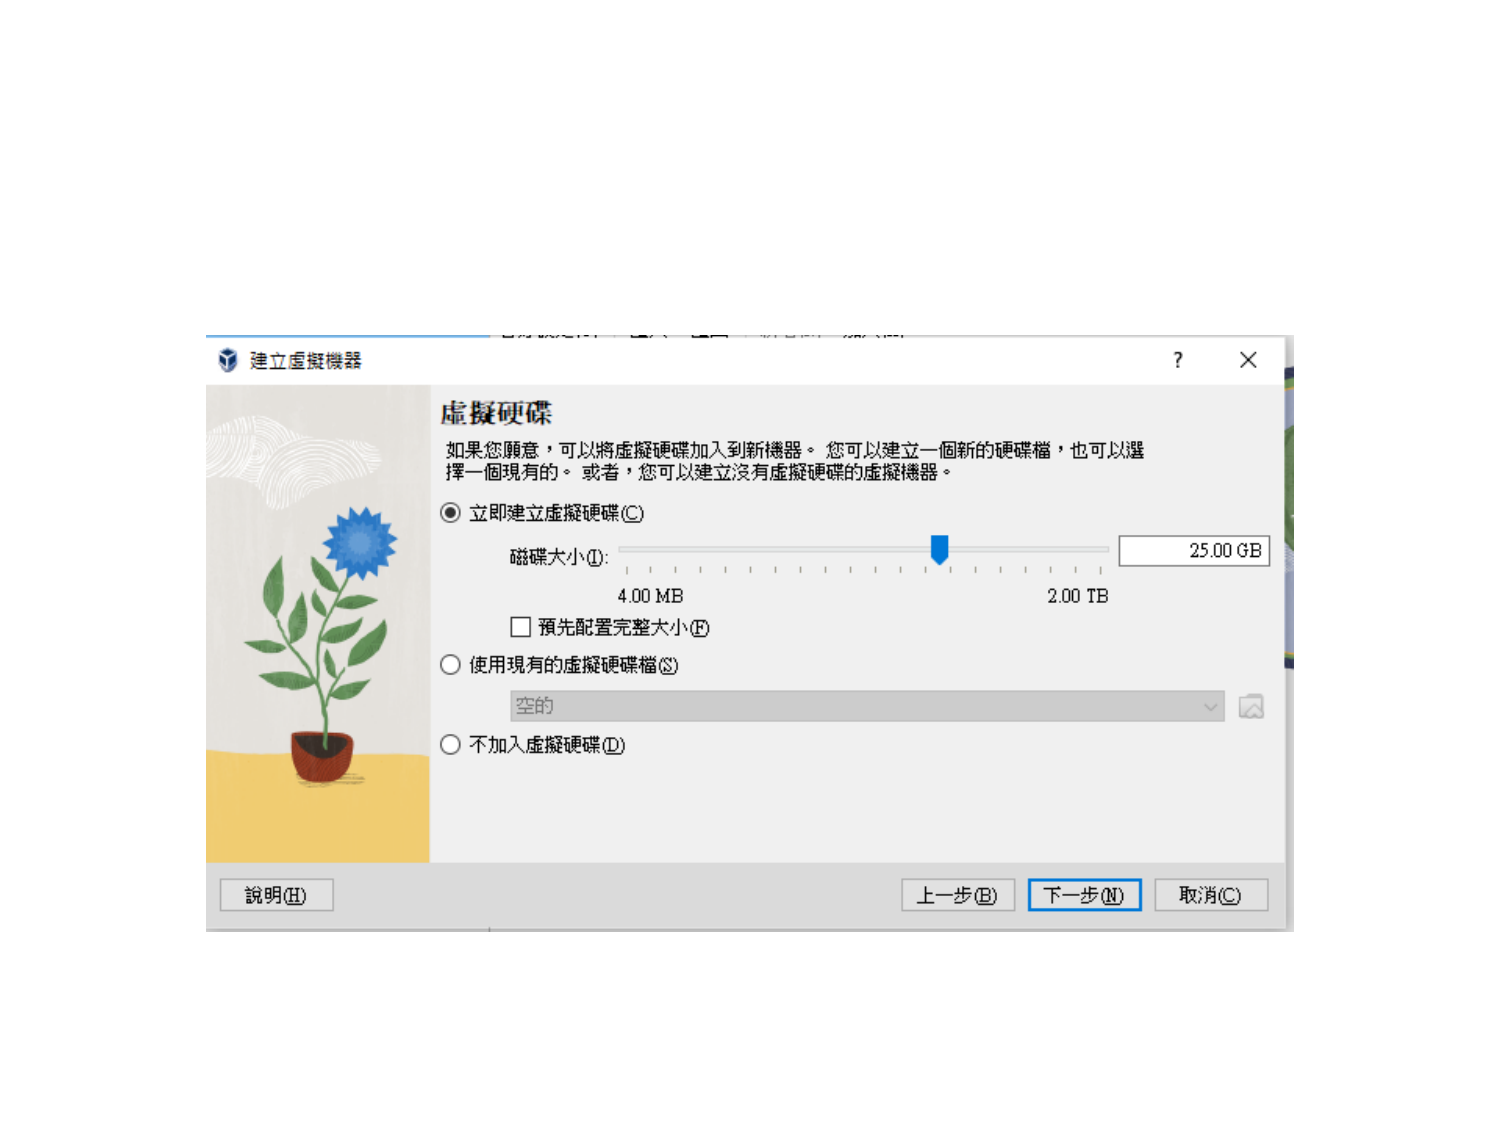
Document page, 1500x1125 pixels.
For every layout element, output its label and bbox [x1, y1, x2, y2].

list [205, 335, 1294, 932]
